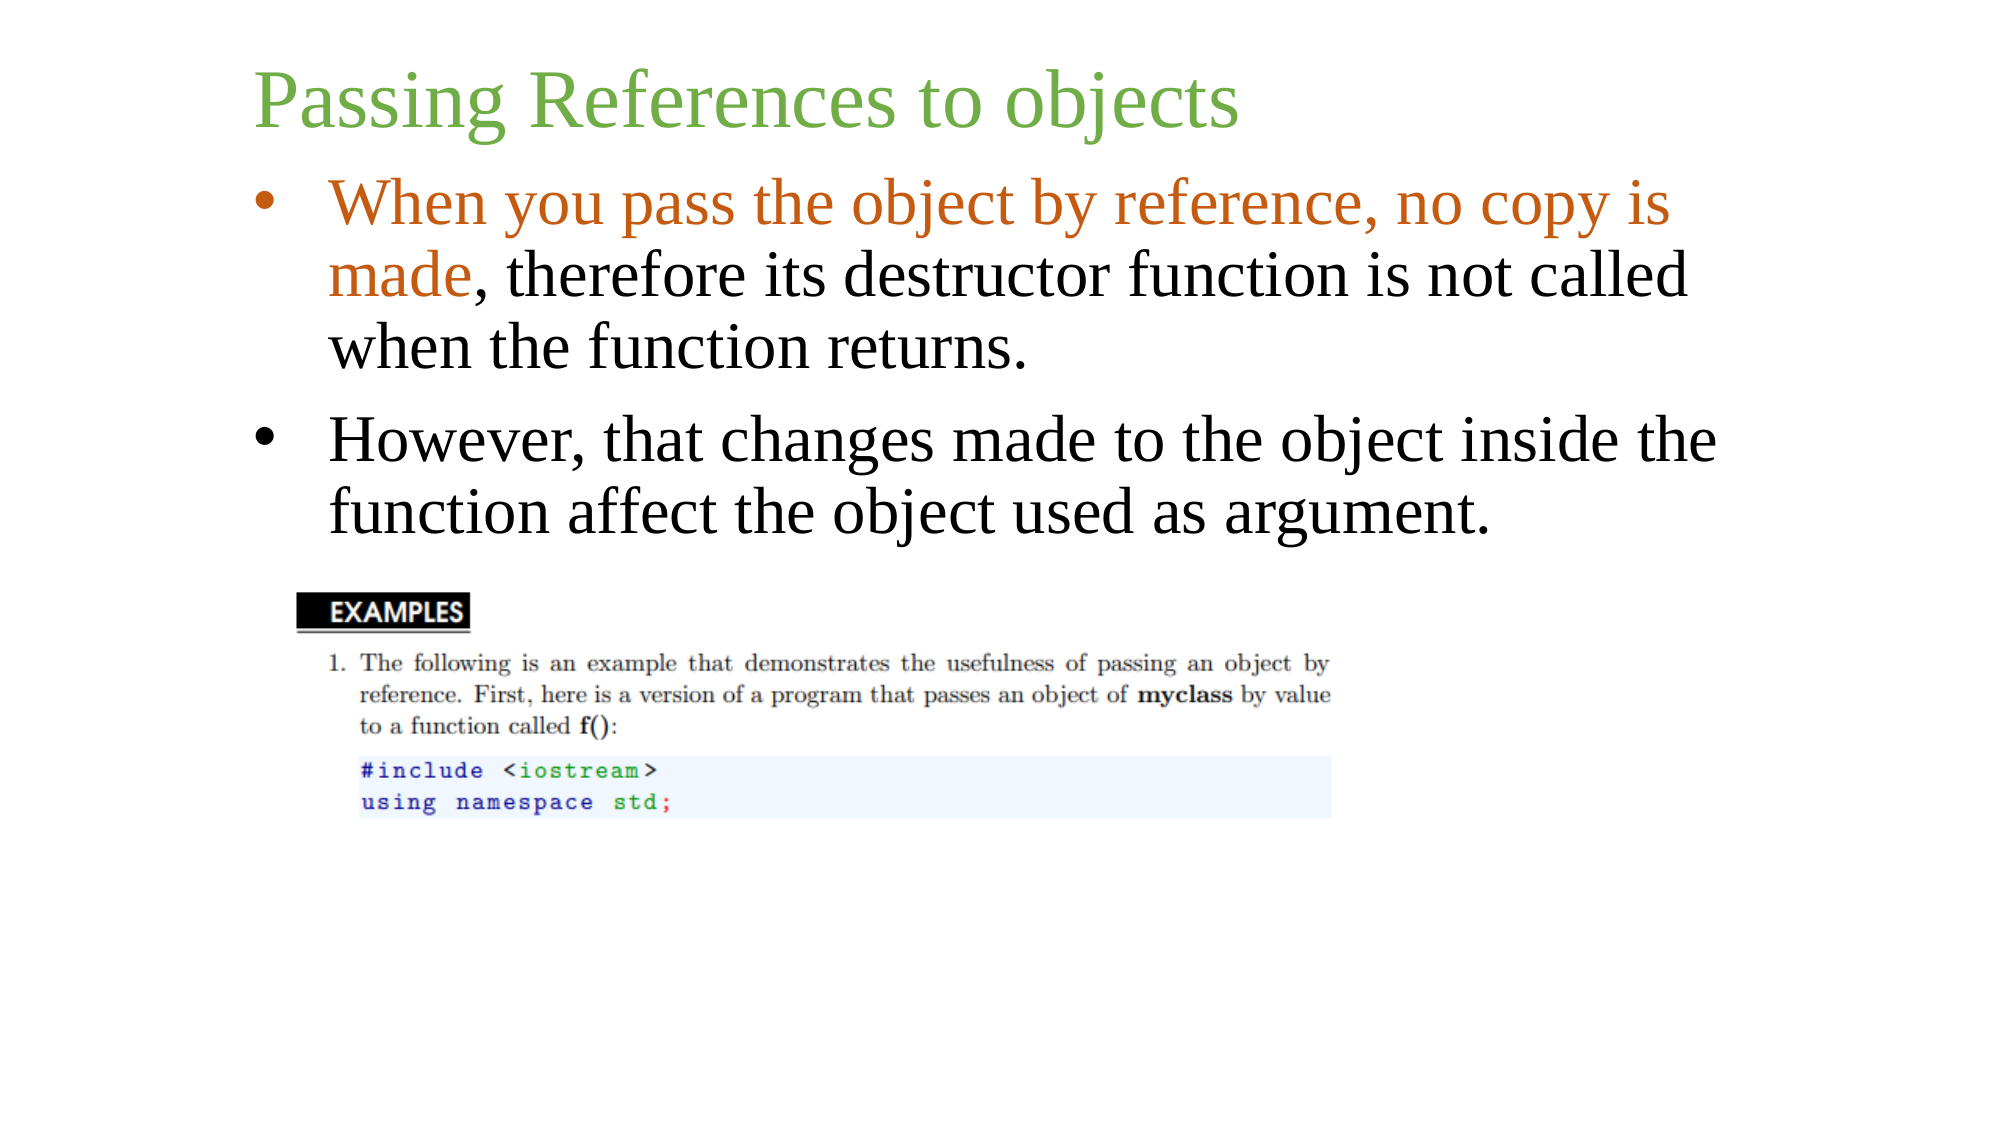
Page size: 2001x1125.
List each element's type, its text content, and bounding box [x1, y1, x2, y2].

picture [277, 580, 1335, 836]
subtitle Passing References to objects When you pass the object by reference, no copy is made, therefore its destructor function is not called when the function returns. However, that changes made to the object inside the function affect the object used as argument. [238, 48, 1739, 1091]
